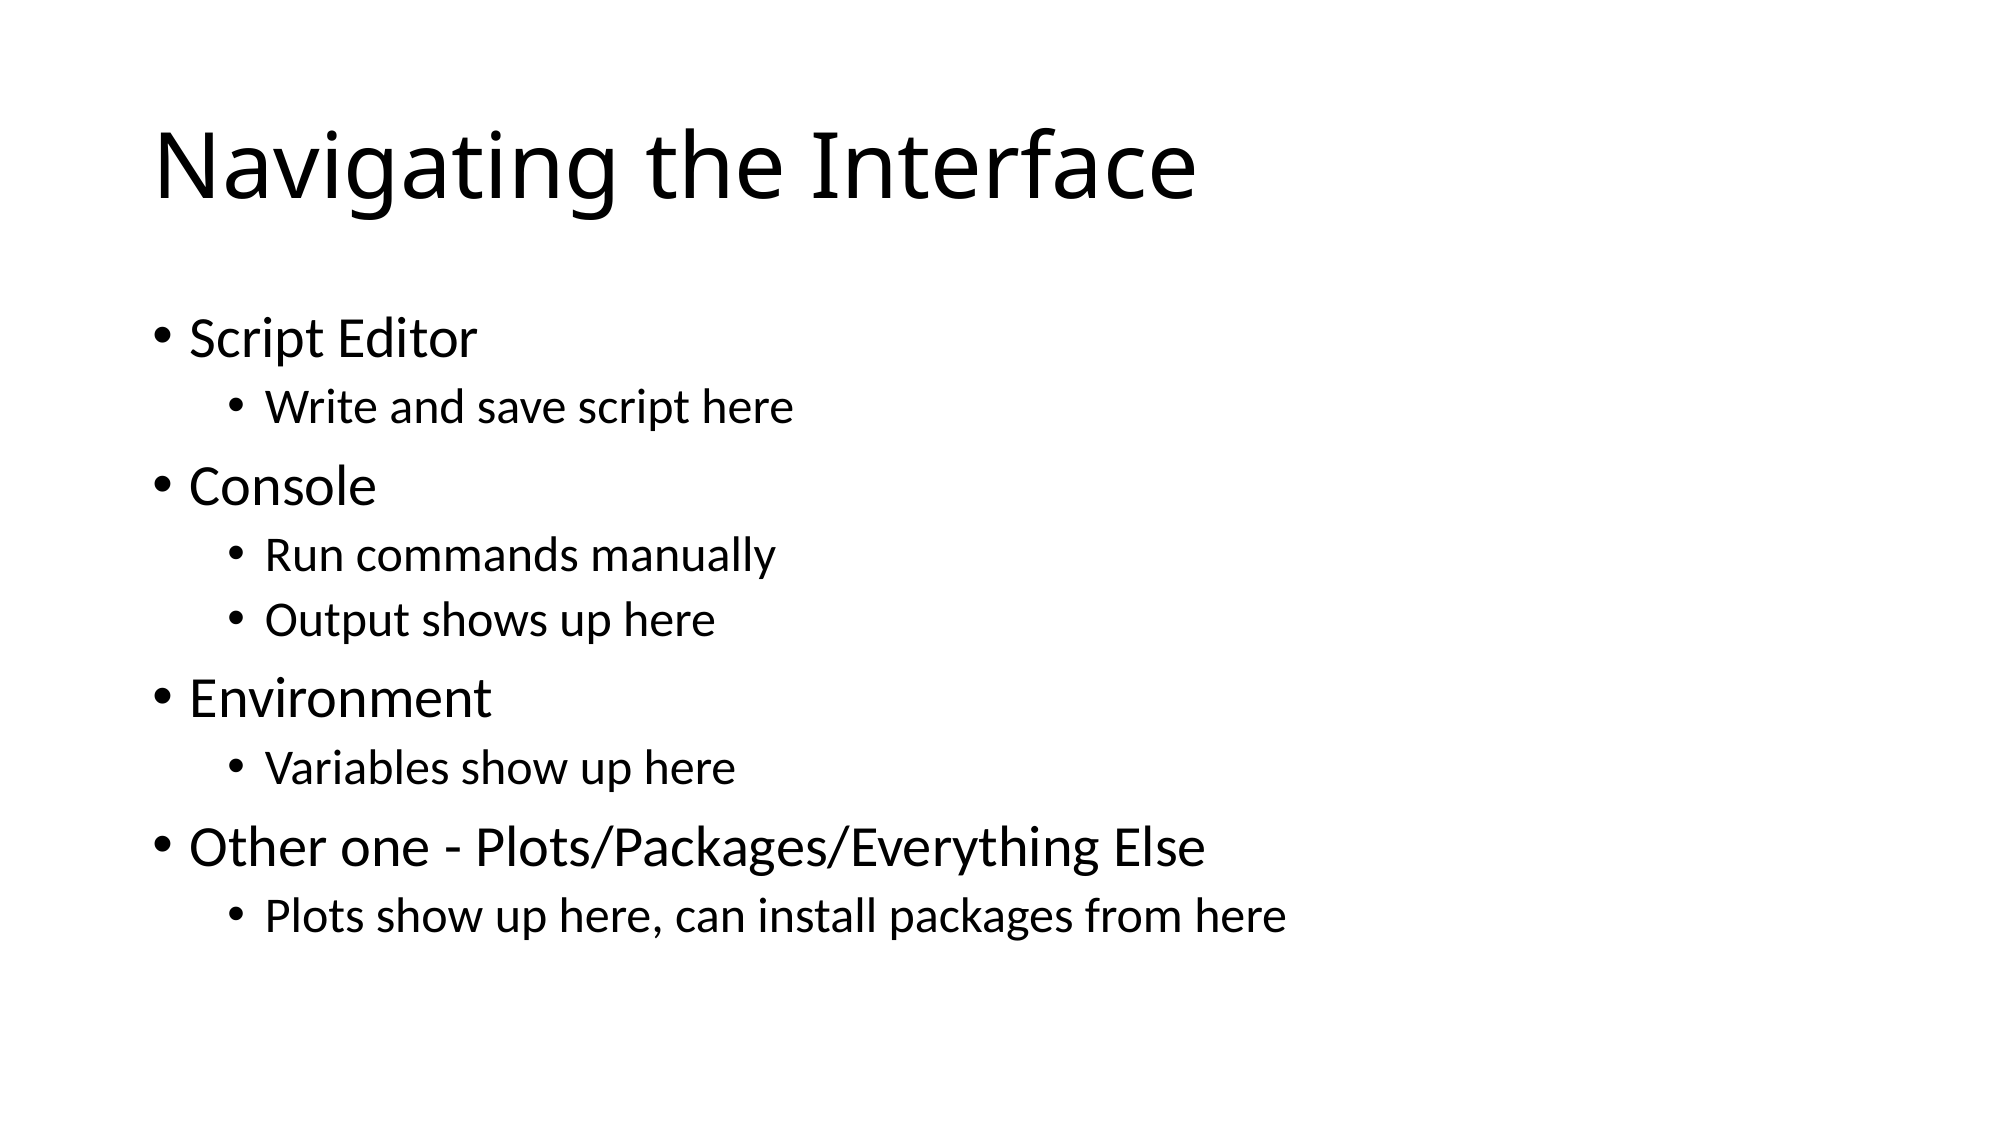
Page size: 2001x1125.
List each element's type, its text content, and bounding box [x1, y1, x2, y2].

list Script Editor Write and save script here Console Run commands manually Output shows up here Environment Variables show up here Other one - Plots/Packages/Everything Else Plots show up here, can install packages from here [137, 299, 1863, 1014]
title Navigating the Interface [137, 59, 1863, 278]
